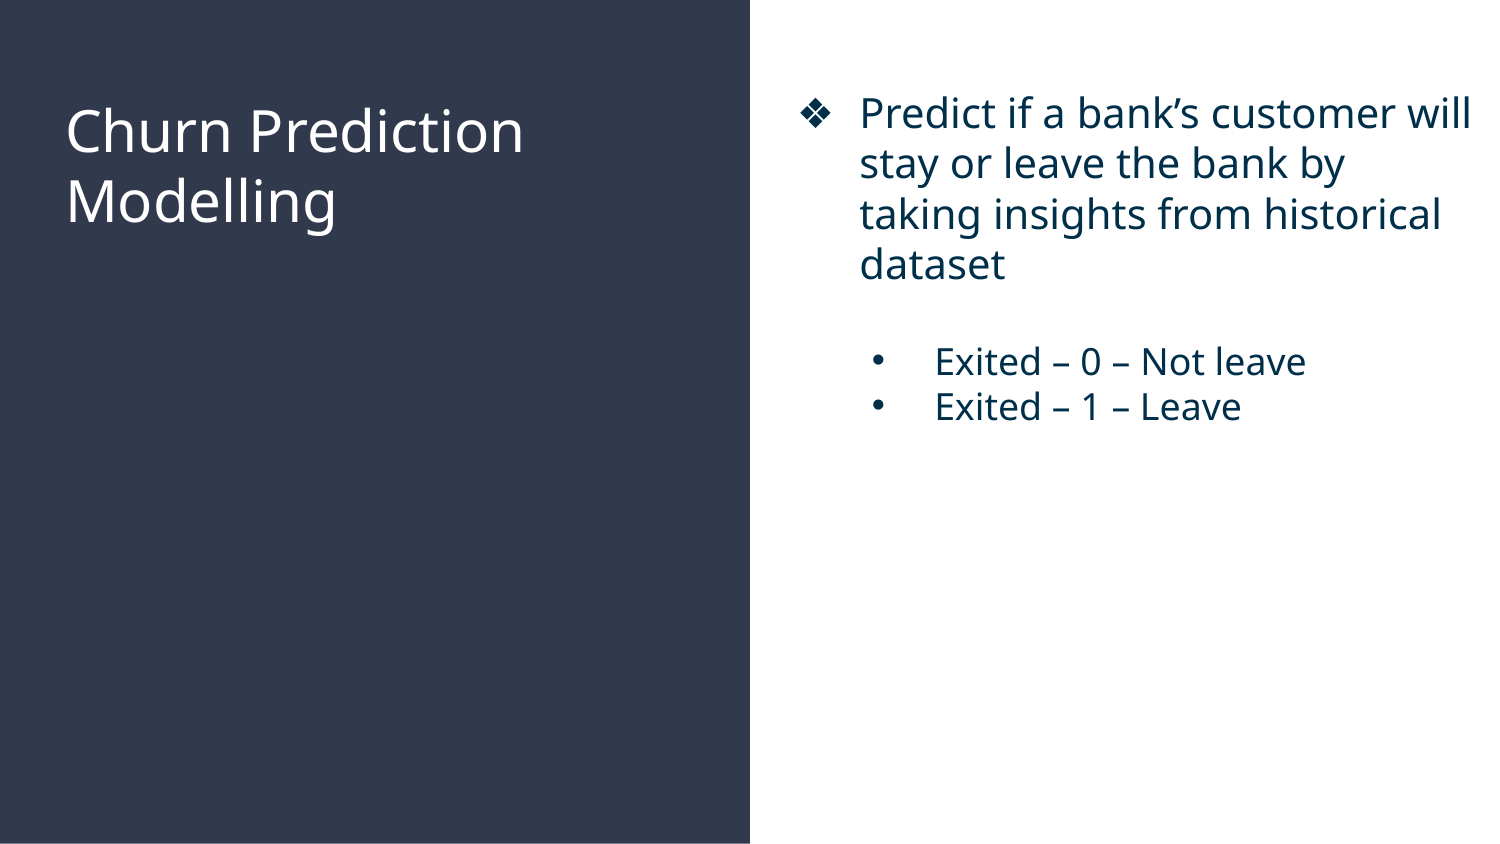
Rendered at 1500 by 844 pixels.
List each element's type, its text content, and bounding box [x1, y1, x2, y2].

title Churn Prediction Modelling [50, 79, 751, 295]
list Predict if a bank’s customer will stay or leave the bank by taking insights from historical dataset Exited – 0 – Not leave Exited – 1 – Leave [769, 12, 1490, 798]
